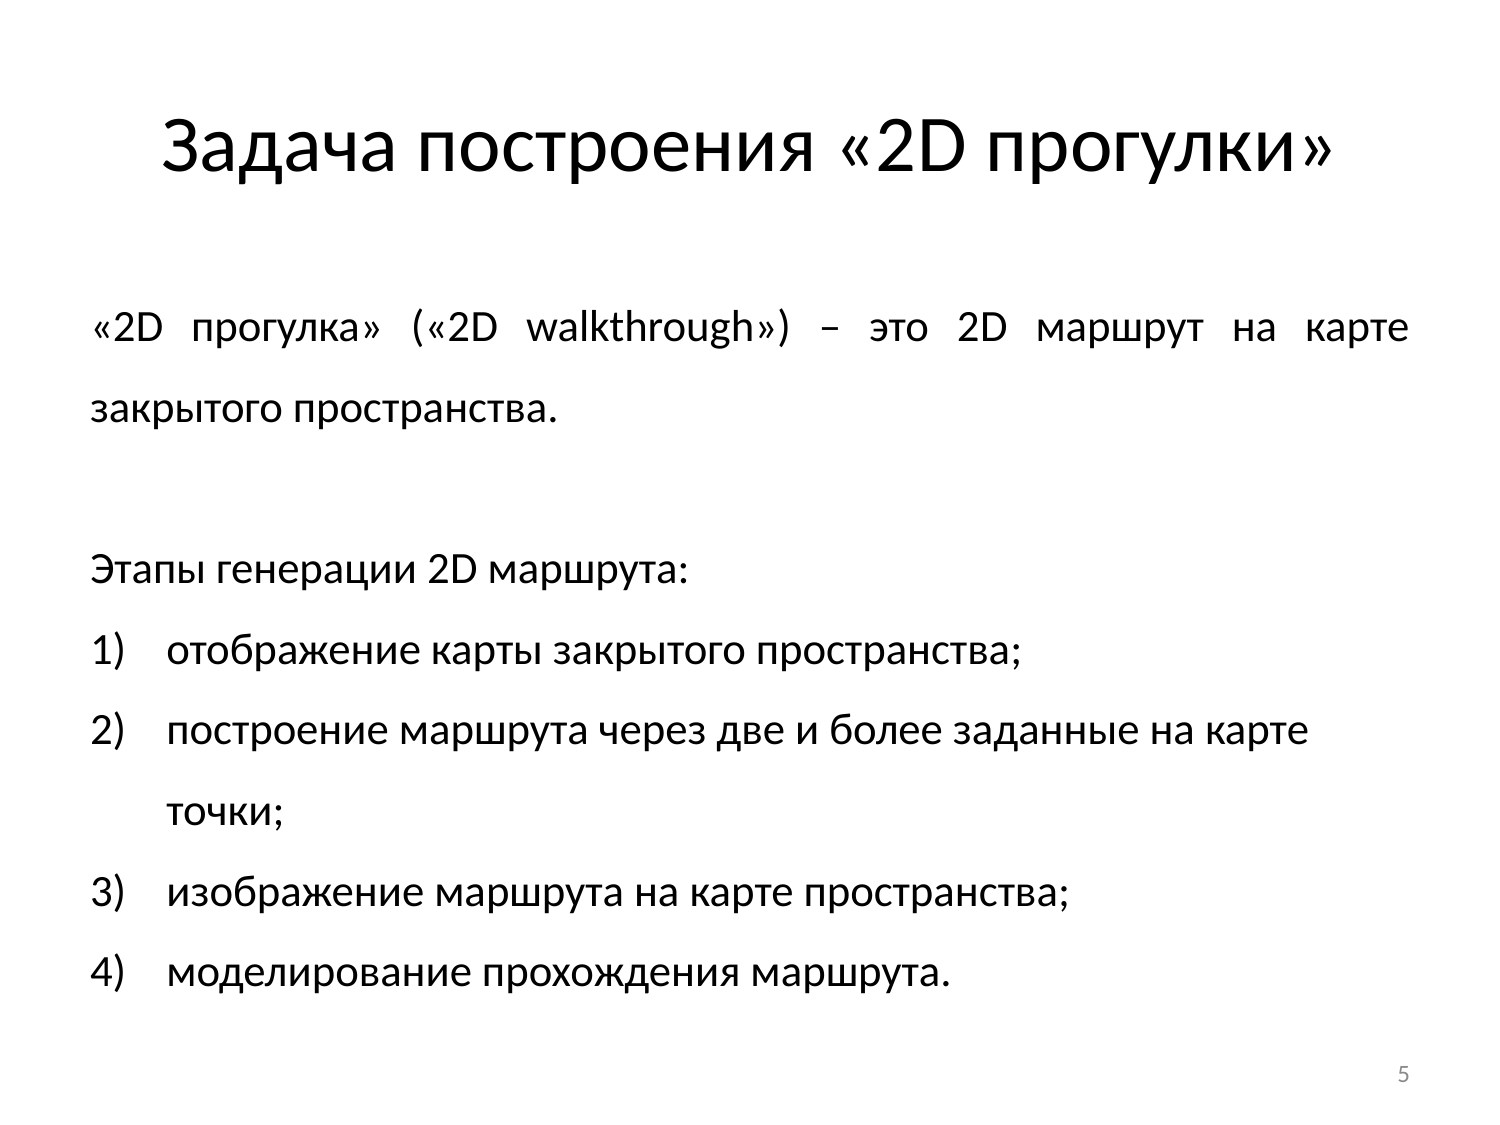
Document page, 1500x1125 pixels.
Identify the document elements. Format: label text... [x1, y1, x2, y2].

list «2D прогулка» («2D walkthrough») – это 2D маршрут на карте закрытого пространства. Этапы генерации 2D маршрута: отображение карты закрытого пространства; построение маршрута через две и более заданные на карте точки; изображение маршрута на карте пространства; моделирование прохождения маршрута. [75, 262, 1425, 1005]
title Задача построения «2D прогулки» [75, 45, 1425, 233]
slide_number 5 [1074, 1042, 1425, 1103]
